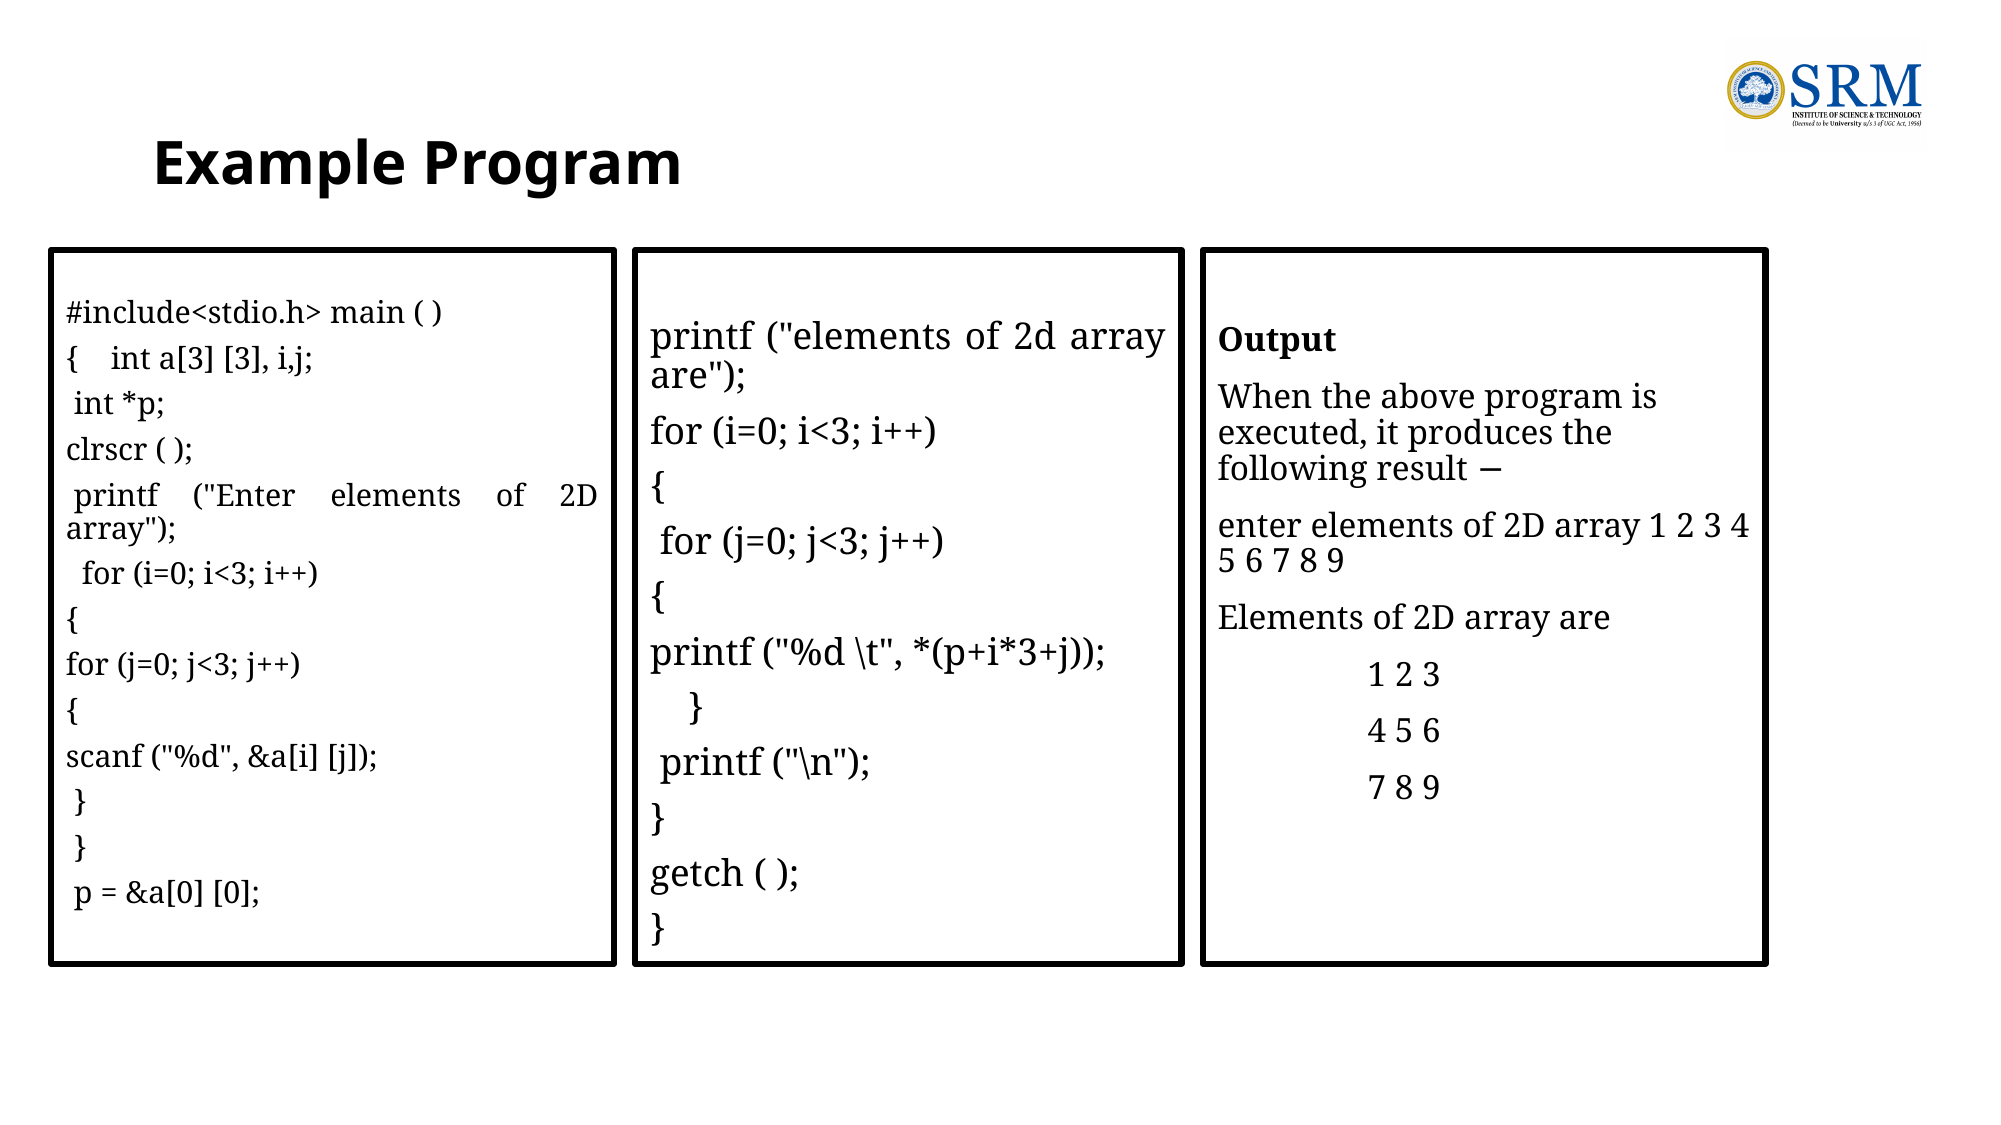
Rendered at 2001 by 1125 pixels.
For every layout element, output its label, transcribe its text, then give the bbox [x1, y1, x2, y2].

list #include<stdio.h> main ( ) { int a[3] [3], i,j; int *p; clrscr ( ); printf ("Enter elements of 2D array"); for (i=0; i<3; i++) { for (j=0; j<3; j++) { scanf ("%d", &a[i] [j]); } } p = &a[0] [0]; [50, 249, 614, 964]
list printf ("elements of 2d array are"); for (i=0; i<3; i++) { for (j=0; j<3; j++) { printf ("%d \t", *(p+i*3+j)); } printf ("\n"); } getch ( ); } [635, 249, 1182, 964]
picture [1723, 37, 1926, 151]
title Example Program [137, 59, 1863, 278]
text_box Output When the above program is executed, it produces the following result − enter elements of 2D array 1 2 3 4 5 6 7 8 9 Elements of 2D array are 1 2 3 4 5 6 7 8 9 [1202, 249, 1766, 964]
